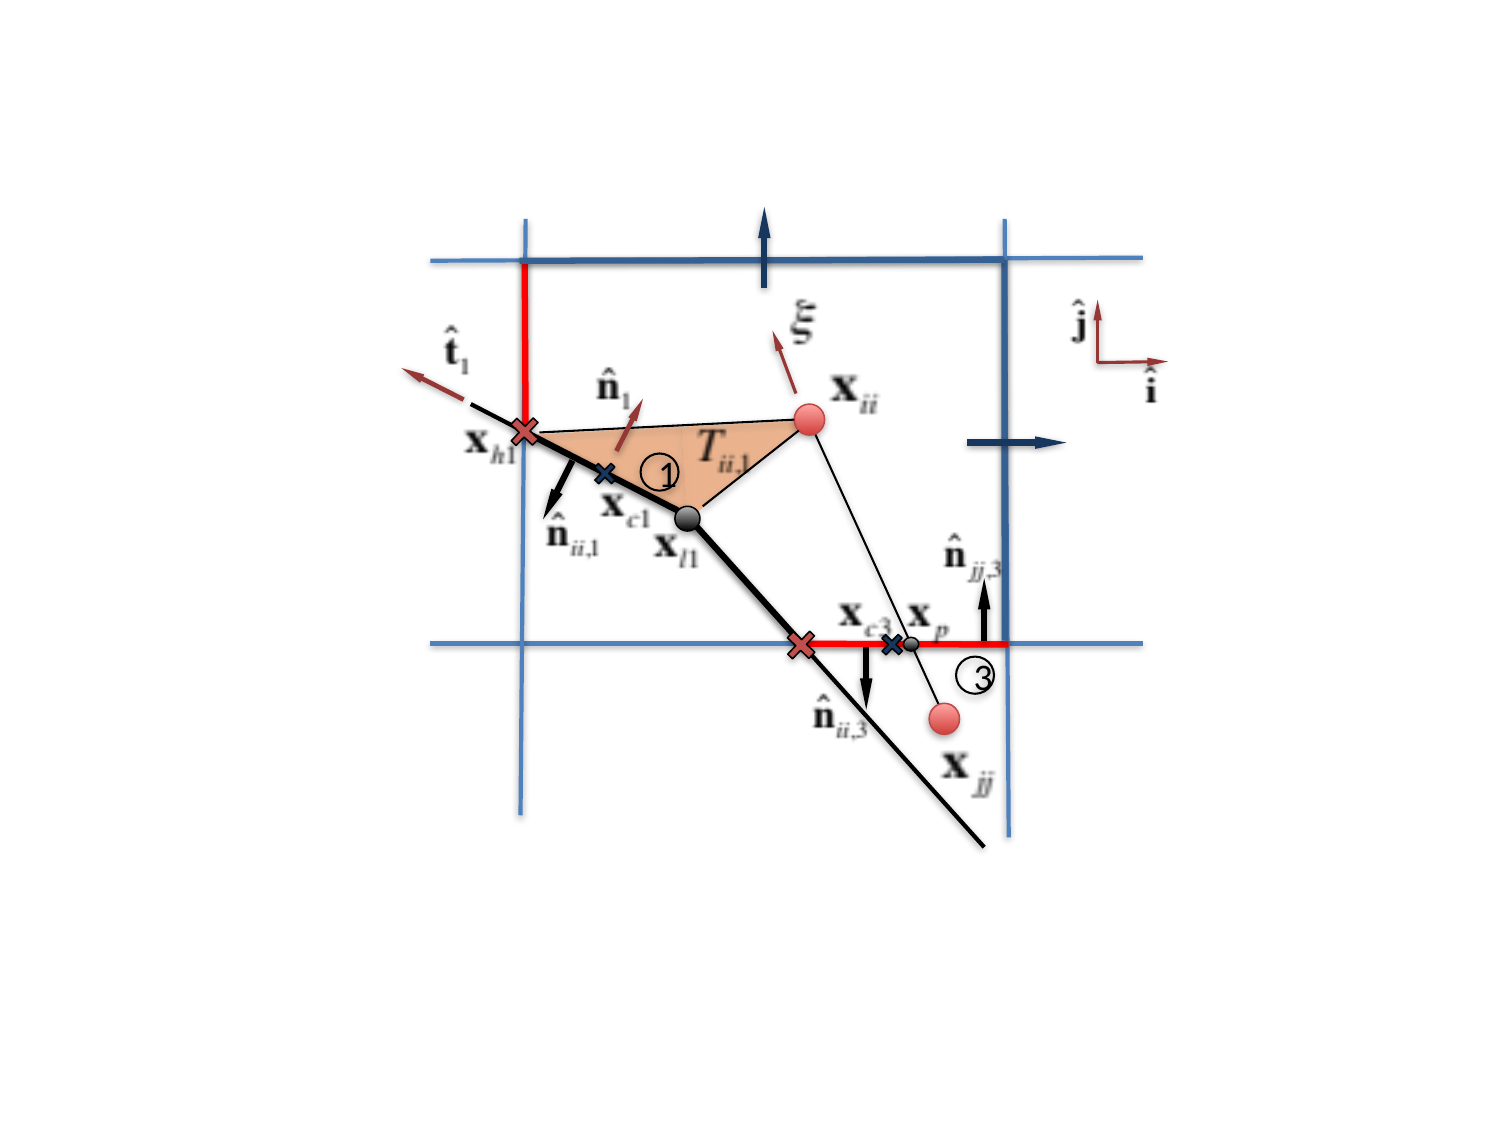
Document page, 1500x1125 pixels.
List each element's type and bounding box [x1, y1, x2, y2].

text_box [401, 206, 1169, 848]
